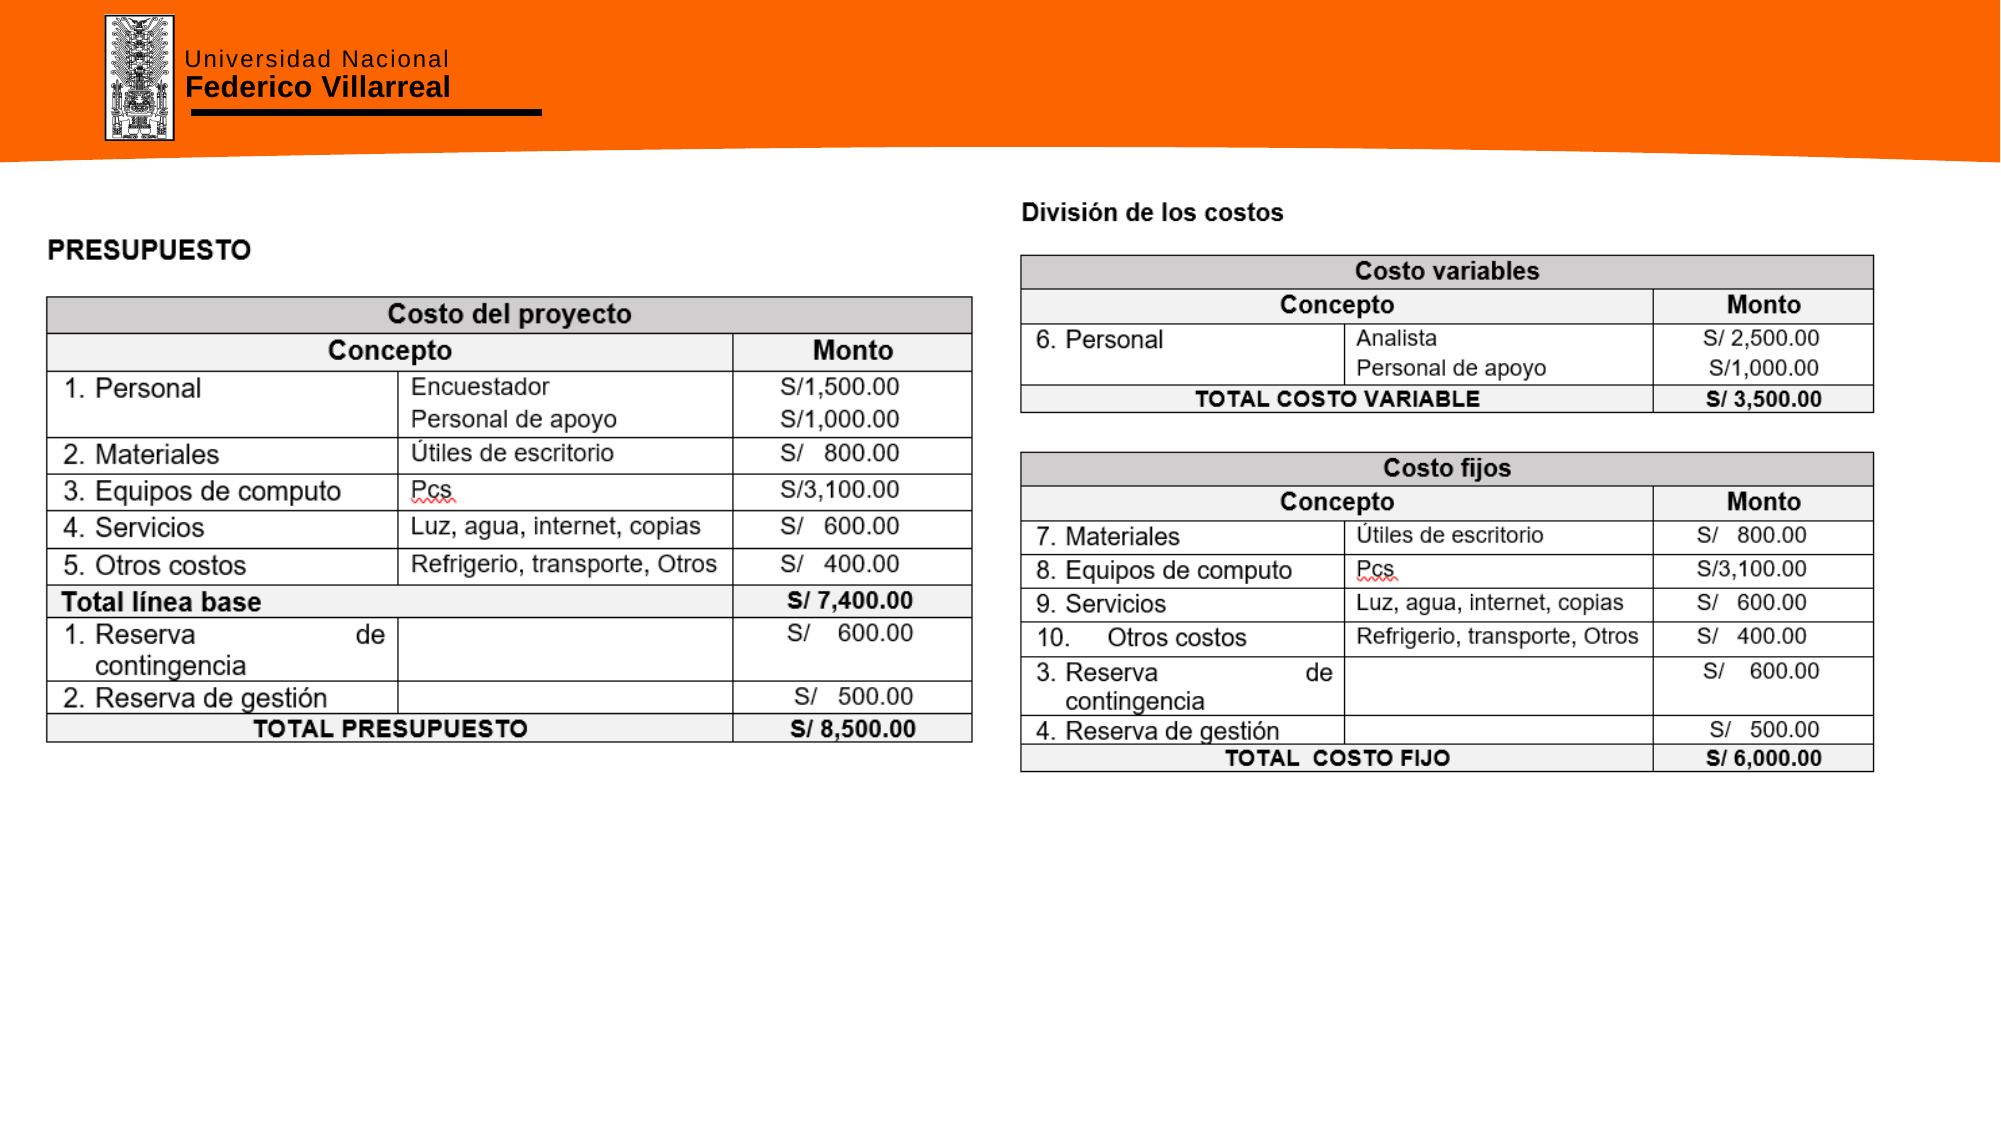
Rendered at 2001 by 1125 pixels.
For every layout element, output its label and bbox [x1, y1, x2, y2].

picture [1003, 190, 1888, 786]
picture [104, 14, 175, 141]
picture [26, 222, 985, 755]
